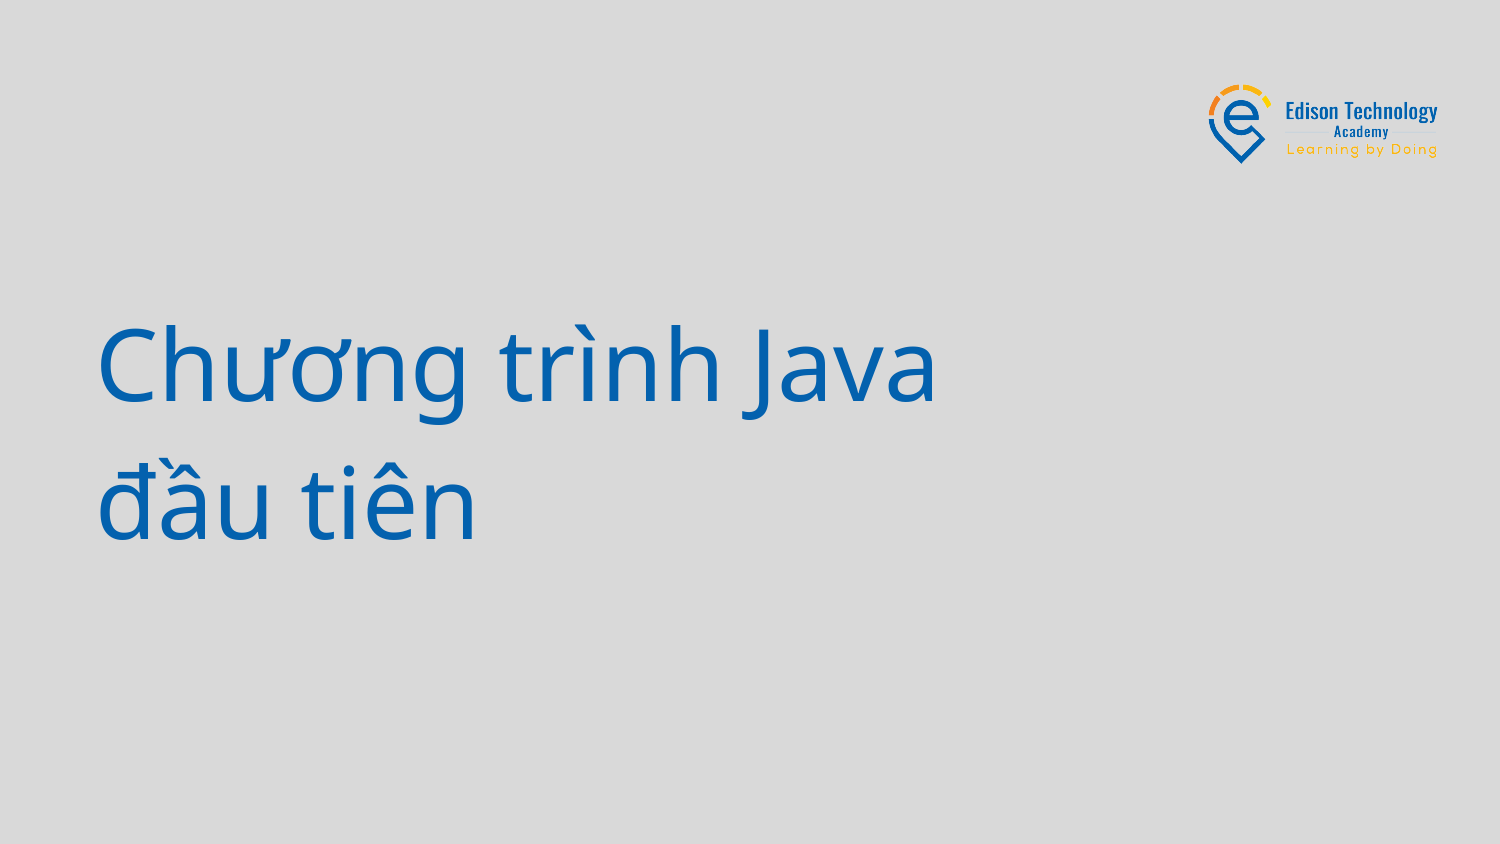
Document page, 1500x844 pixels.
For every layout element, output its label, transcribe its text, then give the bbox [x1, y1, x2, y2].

title Chương trình Java đầu tiên [80, 86, 1013, 758]
picture [1147, 83, 1500, 167]
